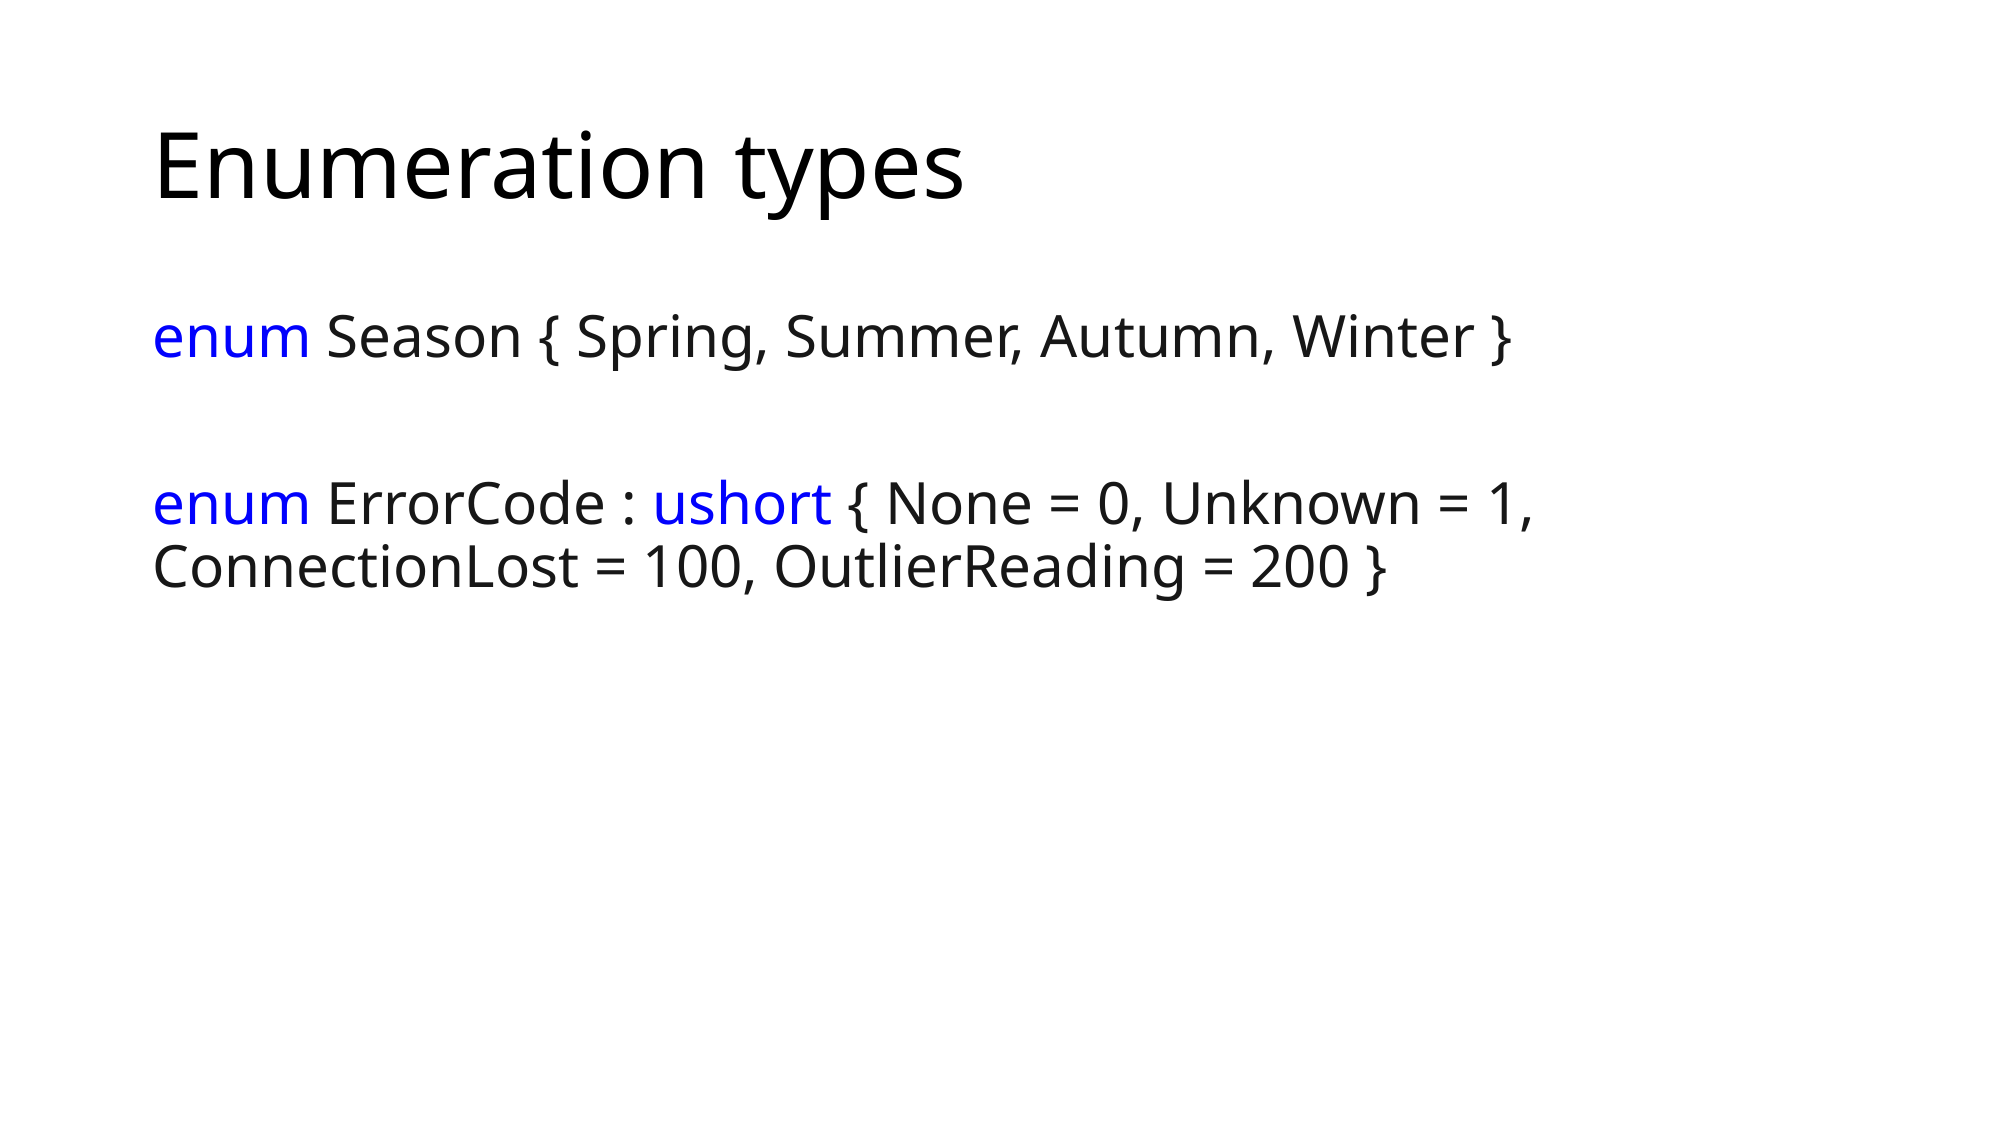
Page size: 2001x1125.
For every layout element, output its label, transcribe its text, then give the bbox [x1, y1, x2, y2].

title Enumeration types [137, 59, 1863, 278]
list enum Season { Spring, Summer, Autumn, Winter } enum ErrorCode : ushort { None = 0, Unknown = 1, ConnectionLost = 100, OutlierReading = 200 } [137, 299, 1863, 1014]
